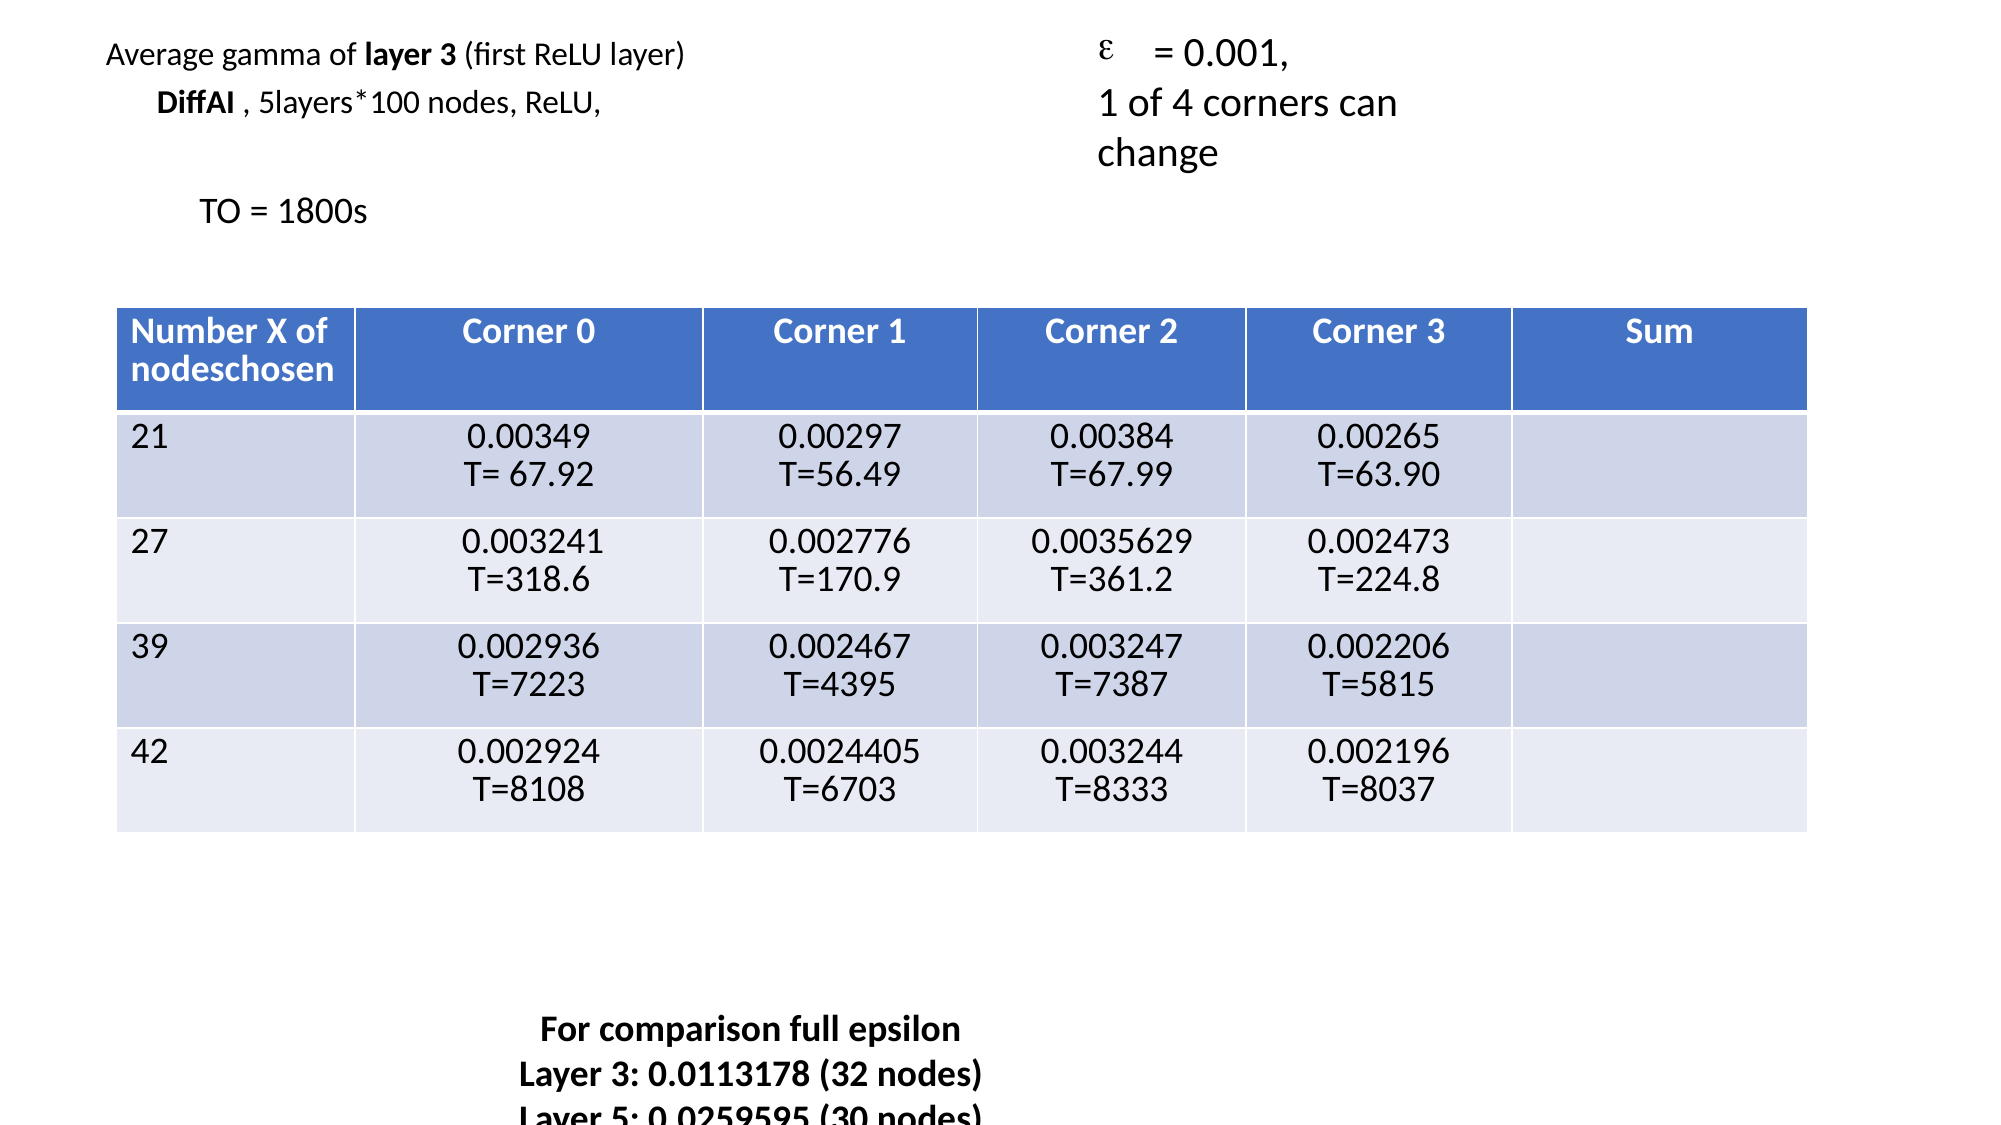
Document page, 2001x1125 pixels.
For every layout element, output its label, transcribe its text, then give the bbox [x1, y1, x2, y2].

table_cell 42 [117, 729, 354, 832]
table_header Corner 2 [978, 308, 1245, 410]
table_cell 0.003244 T=8333 [978, 729, 1245, 832]
text_box DiffAI , 5layers*100 nodes, ReLU, [142, 80, 687, 128]
text_box Average gamma of layer 3 (first ReLU layer) [91, 24, 701, 80]
table_cell 27 [117, 519, 354, 622]
table_header Sum [1513, 308, 1807, 410]
table_header Number X of nodeschosen [117, 308, 354, 410]
text_box For comparison full epsilon Layer 3: 0.0113178 (32 nodes) Layer 5: 0.0259595 (30 nodes) [250, 996, 1252, 1125]
table_cell 0.00297 T=56.49 [704, 415, 977, 517]
table_header Corner 1 [704, 308, 977, 410]
text_box TO = 1800s [184, 178, 463, 239]
table_cell 21 [117, 415, 354, 517]
table_cell 0.00265 T=63.90 [1247, 415, 1511, 517]
text_box = 0.001, 1 of 4 corners can change [1082, 17, 1420, 183]
table_cell [1513, 519, 1807, 622]
table_header Corner 0 [356, 308, 702, 410]
table_header Corner 3 [1247, 308, 1511, 410]
table_cell 0.002206 T=5815 [1247, 624, 1511, 727]
table_cell 0.0024405 T=6703 [704, 729, 977, 832]
table_cell 0.00384 T=67.99 [978, 415, 1245, 517]
table_cell 0.002467 T=4395 [704, 624, 977, 727]
table_cell 0.0035629 T=361.2 [978, 519, 1245, 622]
table_cell 0.002924 T=8108 [356, 729, 702, 832]
table_cell 0.002473 T=224.8 [1247, 519, 1511, 622]
table_cell 0.00349 T= 67.92 [356, 415, 702, 517]
table_cell 0.002936 T=7223 [356, 624, 702, 727]
table_cell 0.002196 T=8037 [1247, 729, 1511, 832]
table_cell 0.003241 T=318.6 [356, 519, 702, 622]
table_cell [1513, 624, 1807, 727]
table_cell 39 [117, 624, 354, 727]
table_cell [1513, 729, 1807, 832]
table_cell [1513, 415, 1807, 517]
table_cell 0.002776 T=170.9 [704, 519, 977, 622]
table_cell 0.003247 T=7387 [978, 624, 1245, 727]
